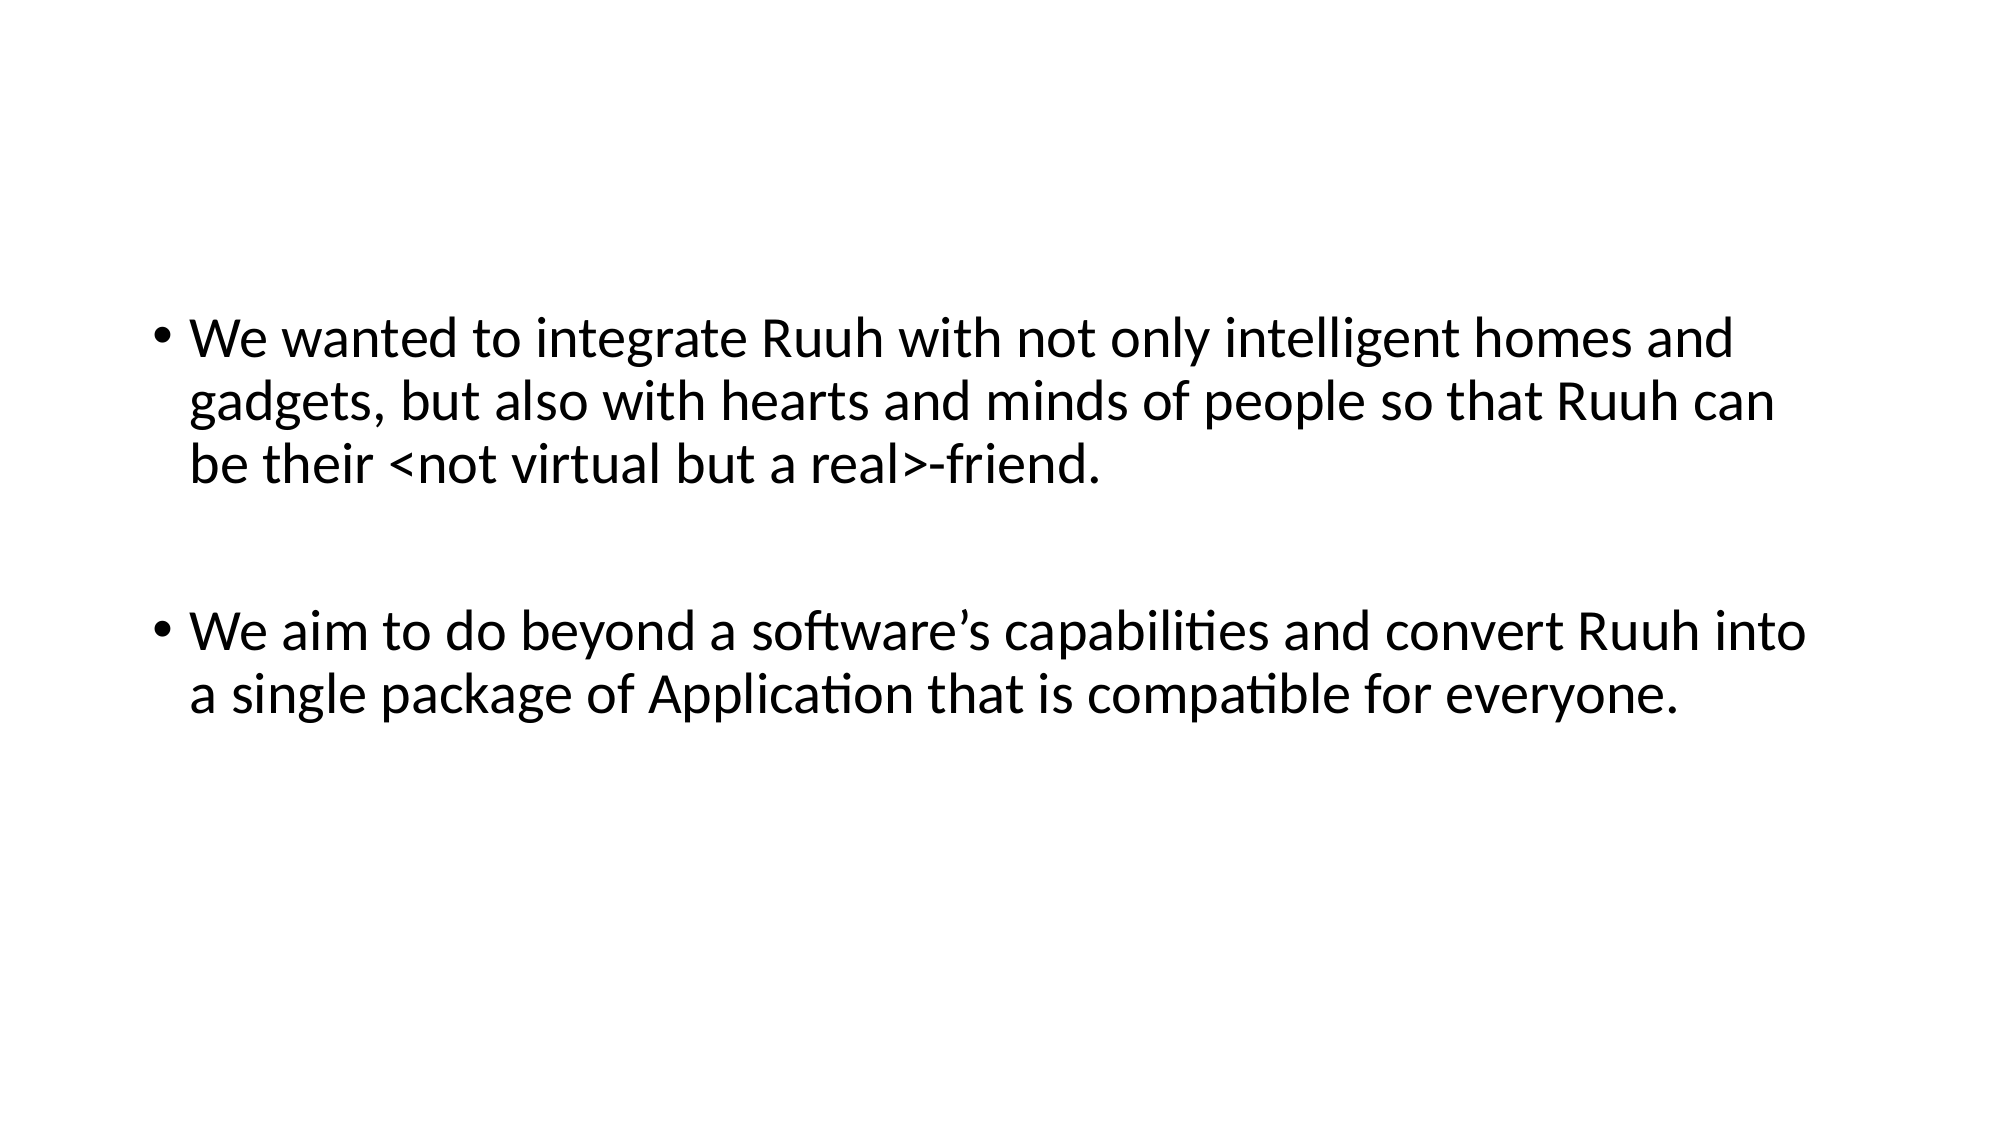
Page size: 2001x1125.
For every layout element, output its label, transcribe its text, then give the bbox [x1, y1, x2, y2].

list We wanted to integrate Ruuh with not only intelligent homes and gadgets, but also with hearts and minds of people so that Ruuh can be their <not virtual but a real>-friend. We aim to do beyond a software’s capabilities and convert Ruuh into a single package of Application that is compatible for everyone. [137, 299, 1863, 1014]
